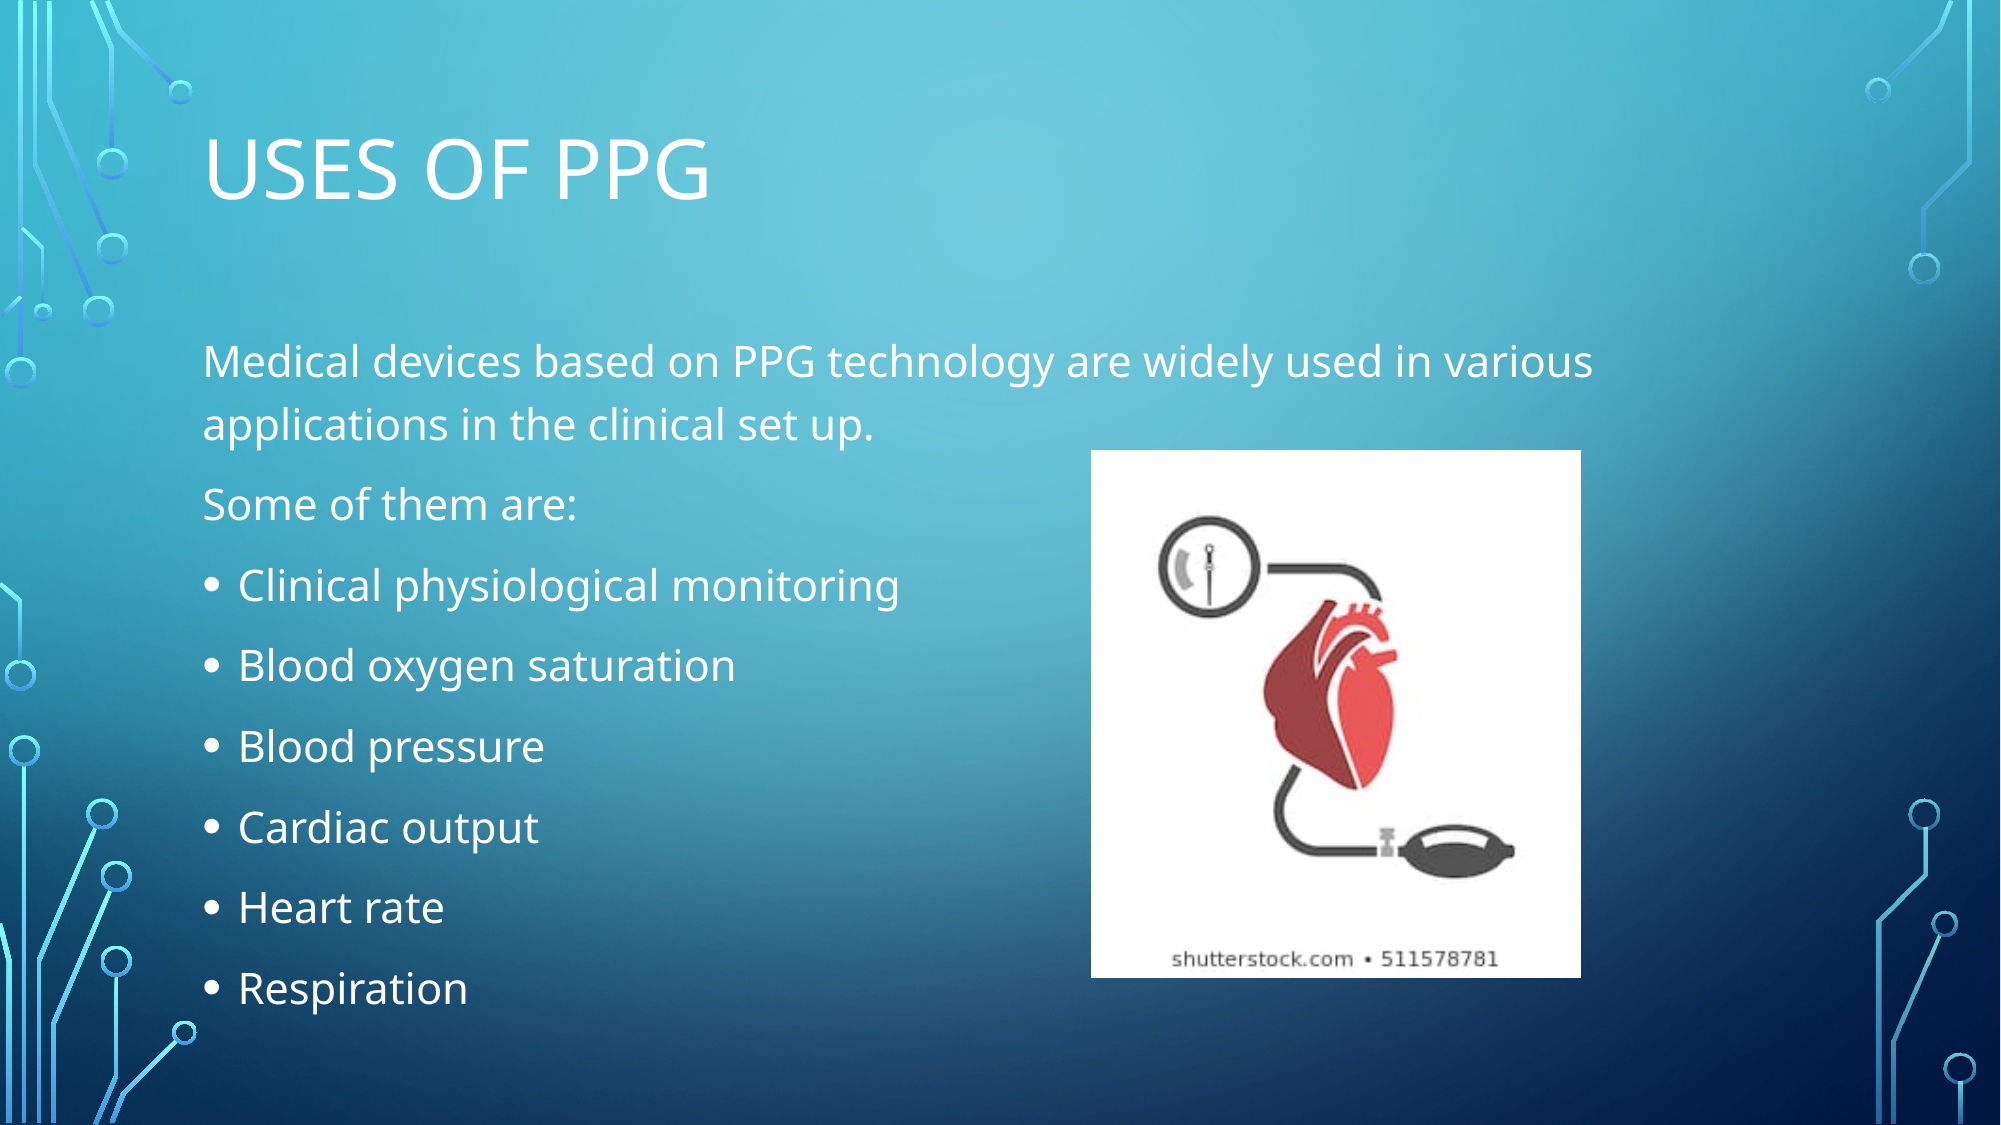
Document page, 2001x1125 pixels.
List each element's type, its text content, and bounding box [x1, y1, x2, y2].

list Medical devices based on PPG technology are widely used in various applications in the clinical set up. Some of them are: Clinical physiological monitoring Blood oxygen saturation Blood pressure Cardiac output Heart rate Respiration [187, 316, 1813, 1024]
title Uses of PPG [187, 101, 1813, 316]
picture [1090, 450, 1581, 978]
